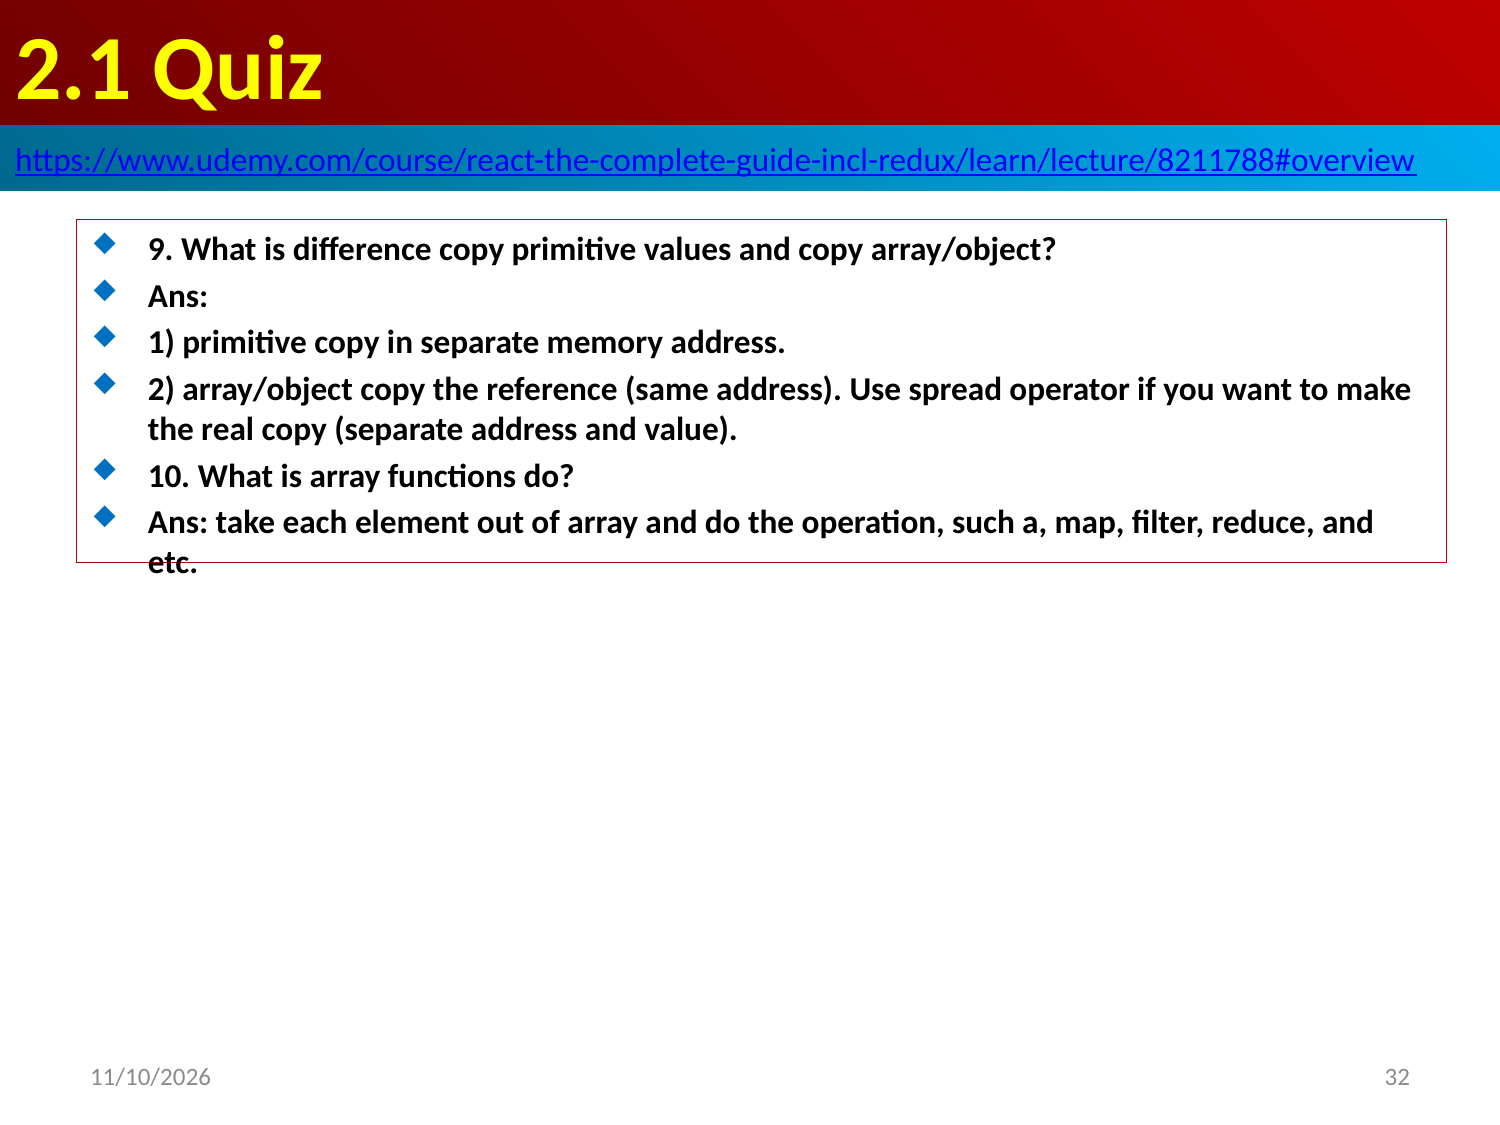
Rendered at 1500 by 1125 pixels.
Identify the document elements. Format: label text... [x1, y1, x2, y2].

title 2.1 Quiz [0, 0, 1500, 125]
text_box https://www.udemy.com/course/react-the-complete-guide-incl-redux/learn/lecture/8211788#overview [0, 125, 1500, 191]
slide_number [75, 1042, 425, 1109]
subtitle 9. What is difference copy primitive values and copy array/object? Ans: 1) primitive copy in separate memory address. 2) array/object copy the reference (same address). Use spread operator if you want to make the real copy (separate address and value). 10. What is array functions do? Ans: take each element out of array and do the operation, such a, map, filter, reduce, and etc. [76, 219, 1447, 563]
slide_number 32 [1074, 1042, 1425, 1109]
